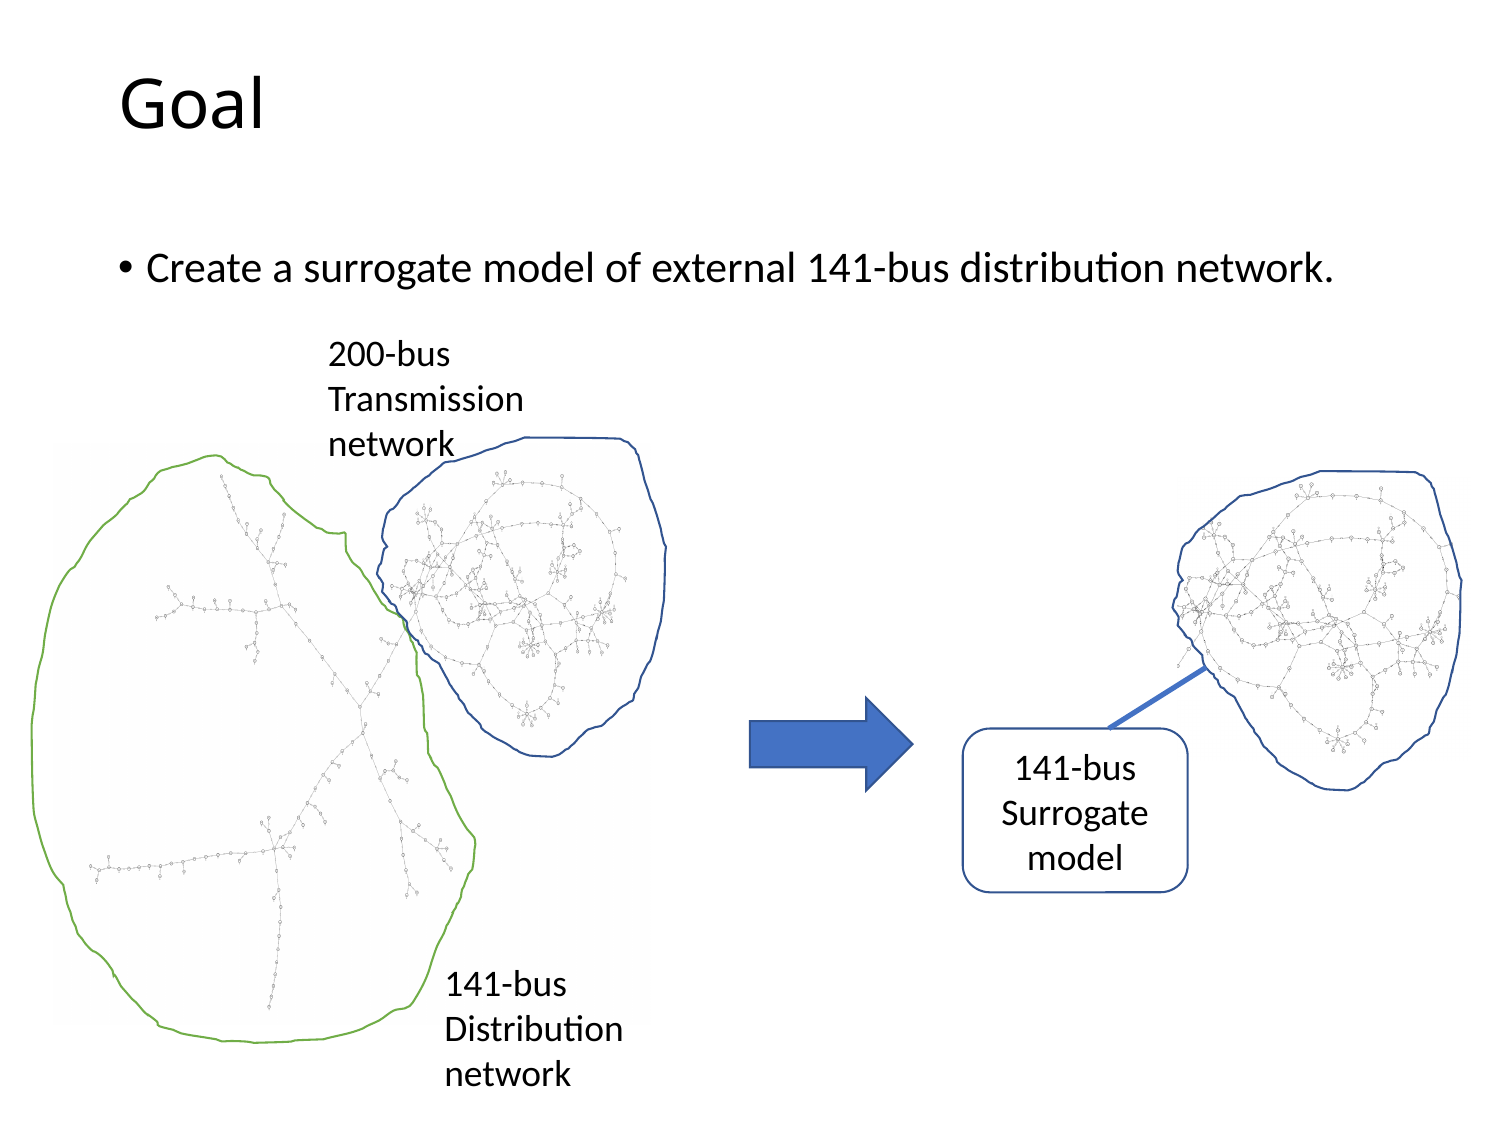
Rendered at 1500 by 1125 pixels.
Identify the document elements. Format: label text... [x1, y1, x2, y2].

text_box 200-bus Transmission network [313, 321, 540, 437]
text_box 141-bus Distribution network [429, 1043, 648, 1101]
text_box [31, 437, 666, 1043]
list Create a surrogate model of external 141-bus distribution network. [103, 237, 1397, 952]
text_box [1108, 667, 1207, 729]
title Goal [103, 35, 1397, 178]
text_box 141-bus Surrogate model [961, 727, 1189, 894]
text_box [1276, 762, 1391, 792]
text_box [1298, 470, 1426, 477]
text_box [1171, 589, 1177, 617]
text_box [748, 695, 914, 793]
picture [1177, 477, 1471, 762]
